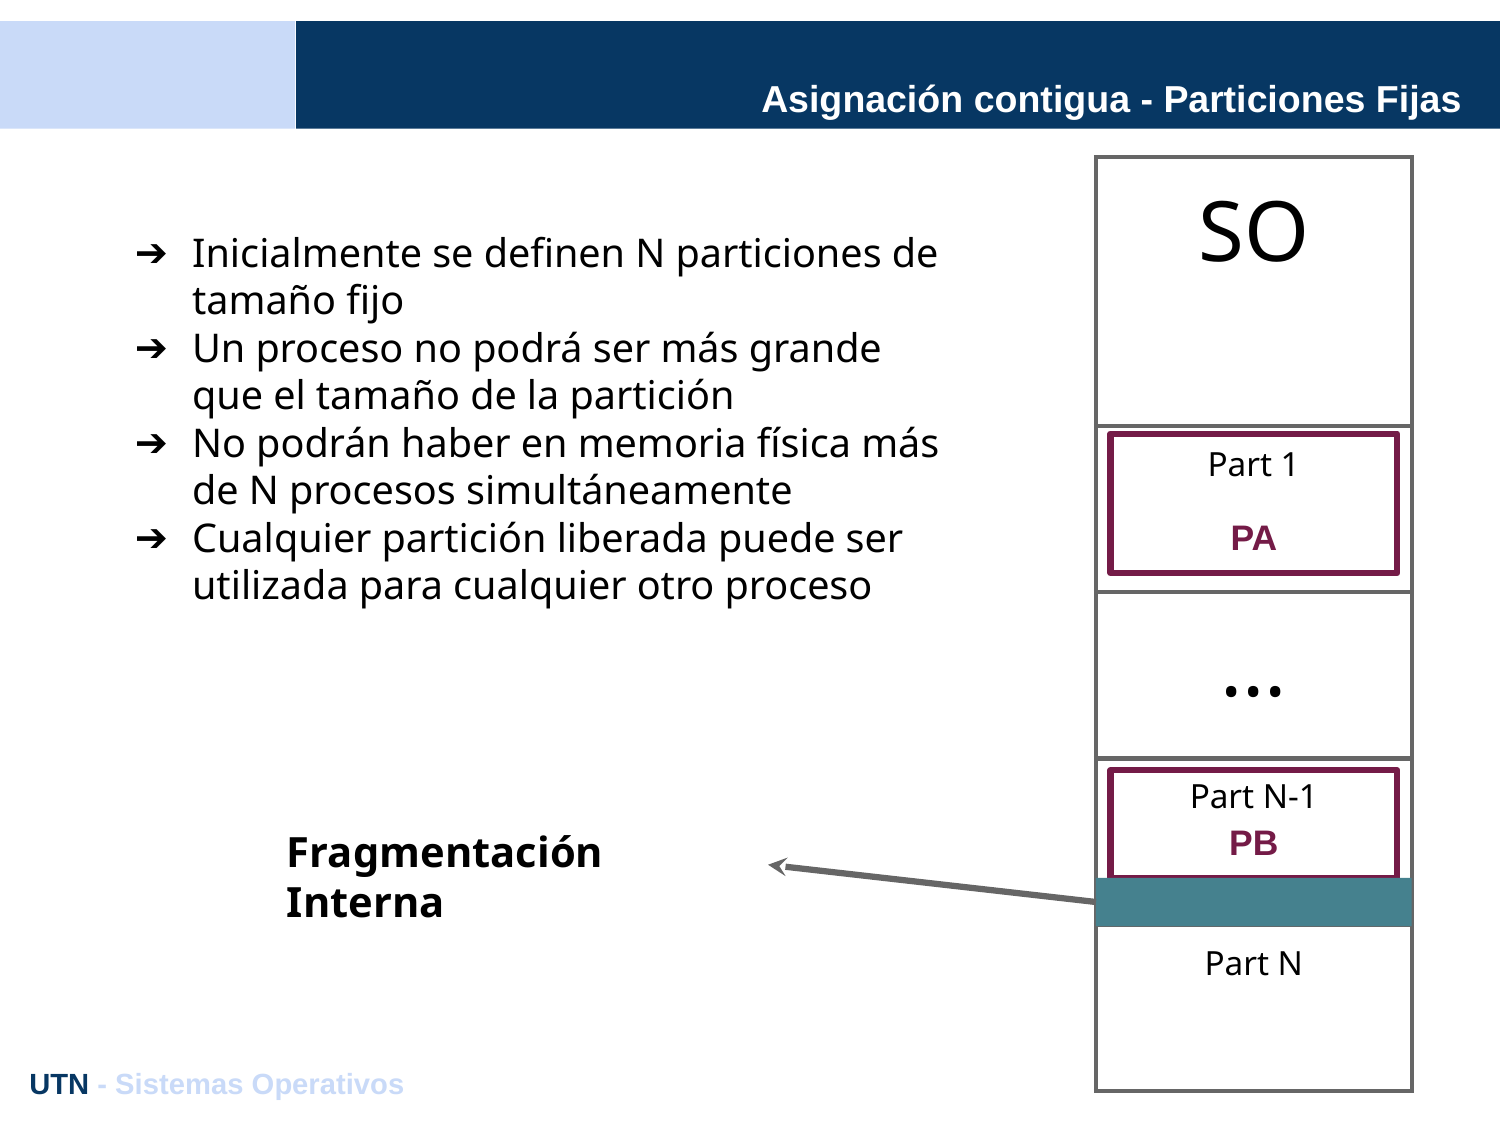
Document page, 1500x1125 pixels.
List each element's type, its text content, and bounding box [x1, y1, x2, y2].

table_cell Part N-1 [1098, 761, 1410, 877]
text_box UTN - Sistemas Operativos [14, 1050, 1486, 1116]
text_box [296, 21, 1500, 129]
table_cell Part N [1098, 927, 1410, 1050]
text_box Inicialmente se definen N particiones de tamaño fijo Un proceso no podrá ser más grande que el tamaño de la partición No podrán haber en memoria física más de N procesos simultáneamente Cualquier partición liberada puede ser utilizada para cualquier otro proceso [101, 212, 972, 666]
text_box [0, 21, 296, 129]
table_cell ... [1098, 594, 1410, 756]
text_box Fragmentación Interna [271, 810, 769, 919]
text_box PA [1110, 433, 1398, 573]
text_box PB [1110, 770, 1398, 877]
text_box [767, 864, 1097, 903]
table_header SO [1098, 159, 1410, 424]
text_box [1095, 877, 1412, 927]
title Asignación contigua - Particiones Fijas [201, 59, 1477, 135]
table_cell Part 1 [1098, 428, 1410, 590]
